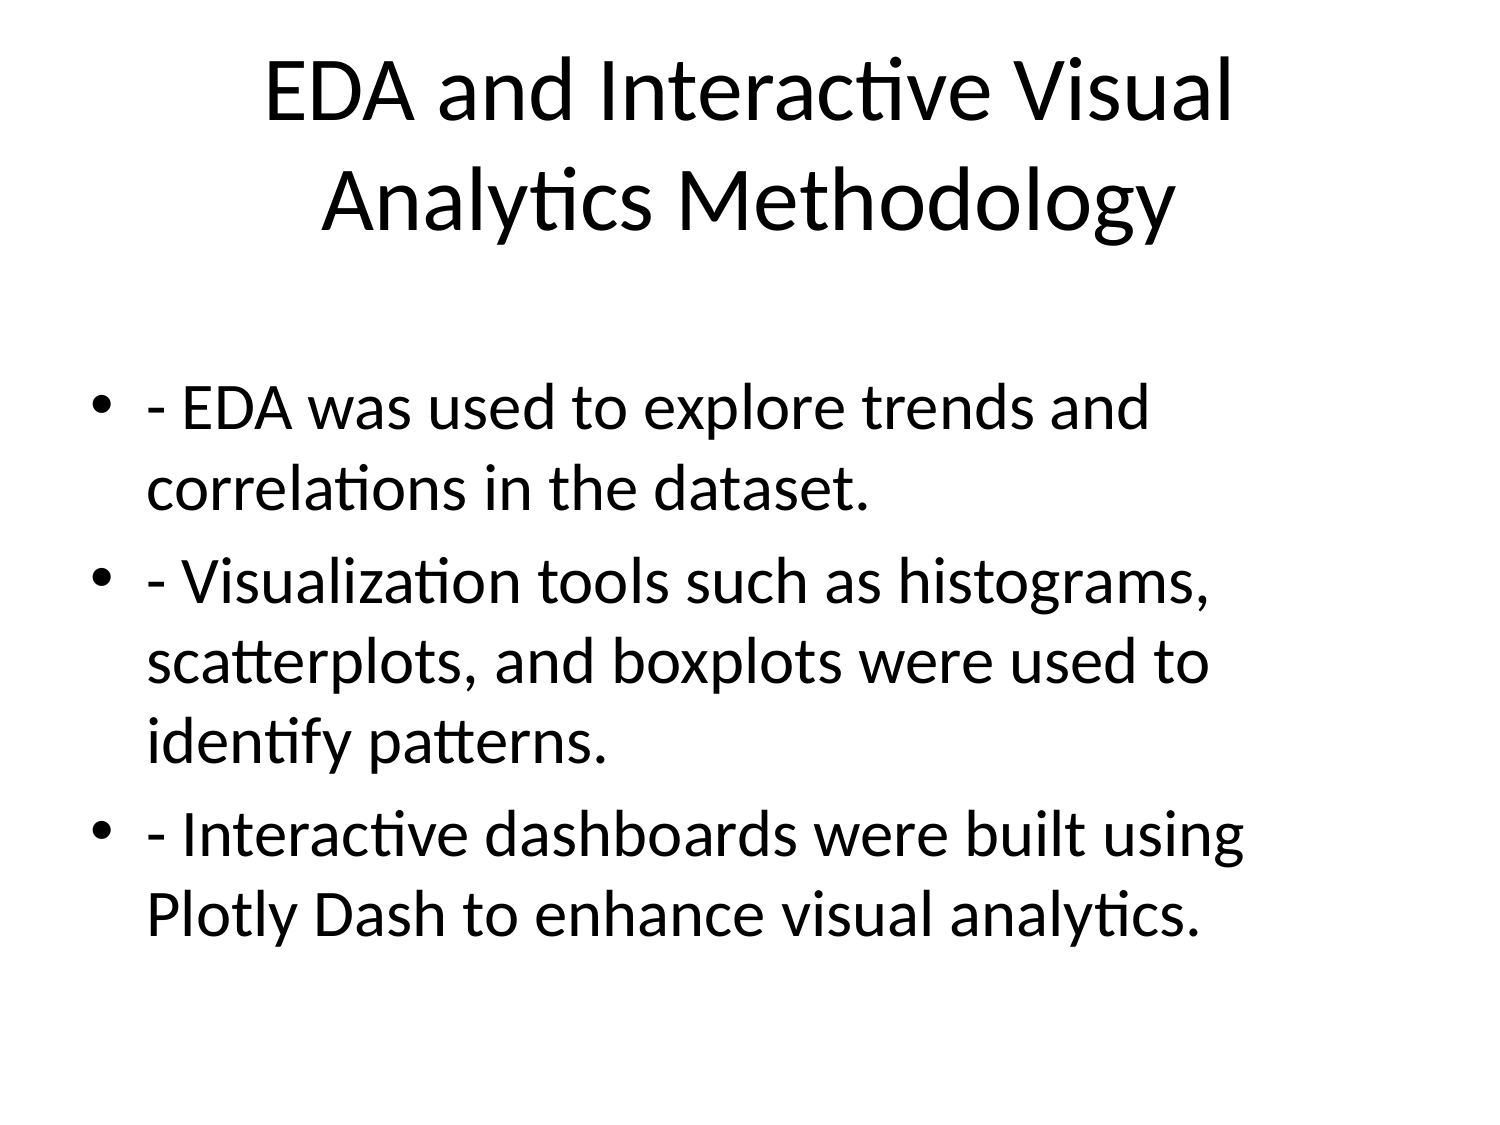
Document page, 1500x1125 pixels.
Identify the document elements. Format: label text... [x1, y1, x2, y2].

title EDA and Interactive Visual Analytics Methodology [75, 45, 1425, 233]
list - EDA was used to explore trends and correlations in the dataset. - Visualization tools such as histograms, scatterplots, and boxplots were used to identify patterns. - Interactive dashboards were built using Plotly Dash to enhance visual analytics. [75, 262, 1425, 1005]
